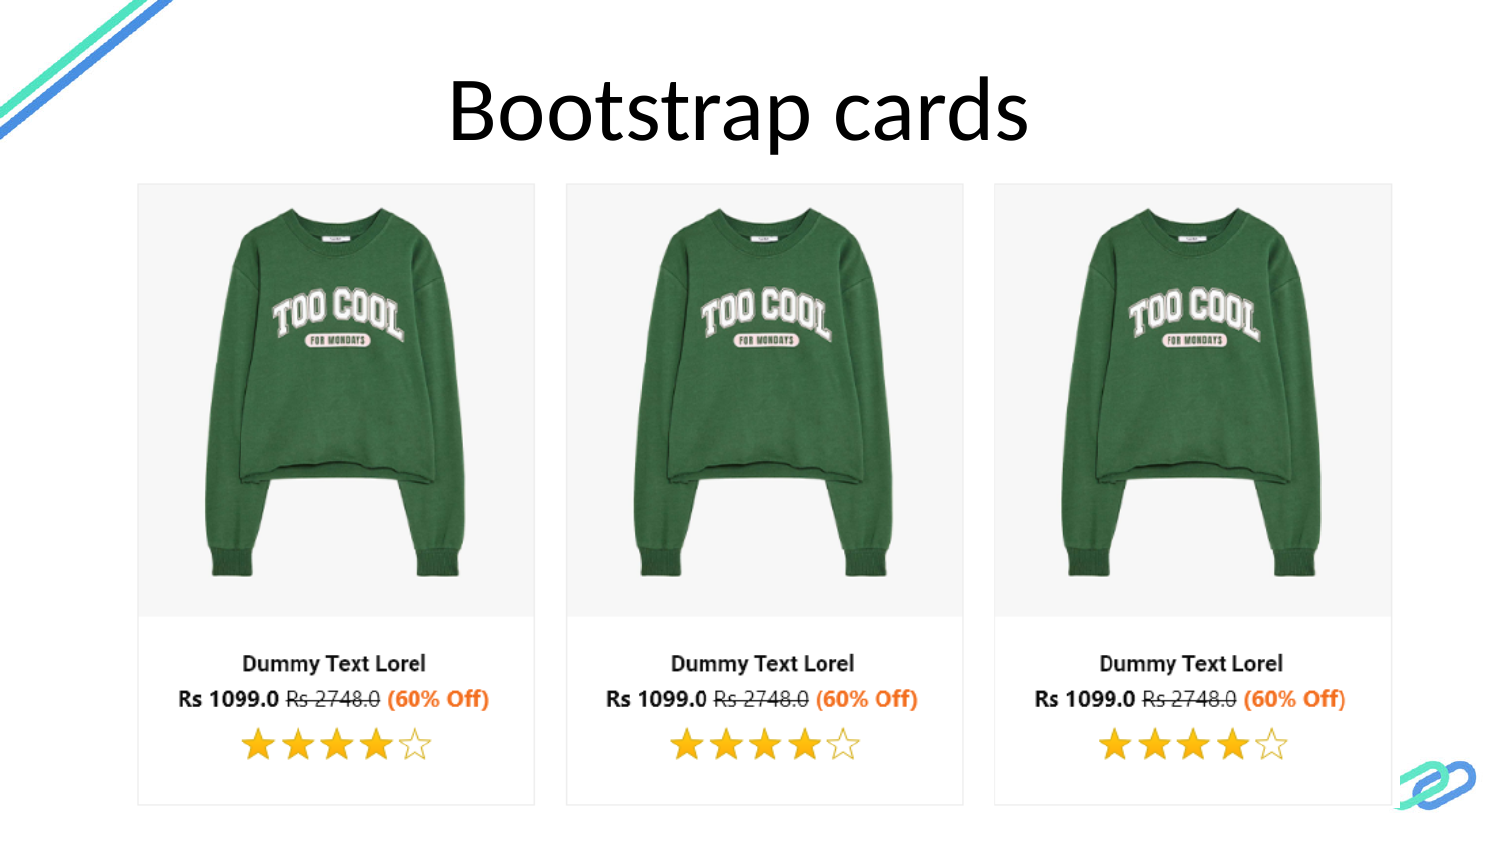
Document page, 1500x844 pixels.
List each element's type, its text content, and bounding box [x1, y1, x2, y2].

picture [0, 0, 1500, 844]
title Bootstrap cards [75, 33, 1425, 175]
